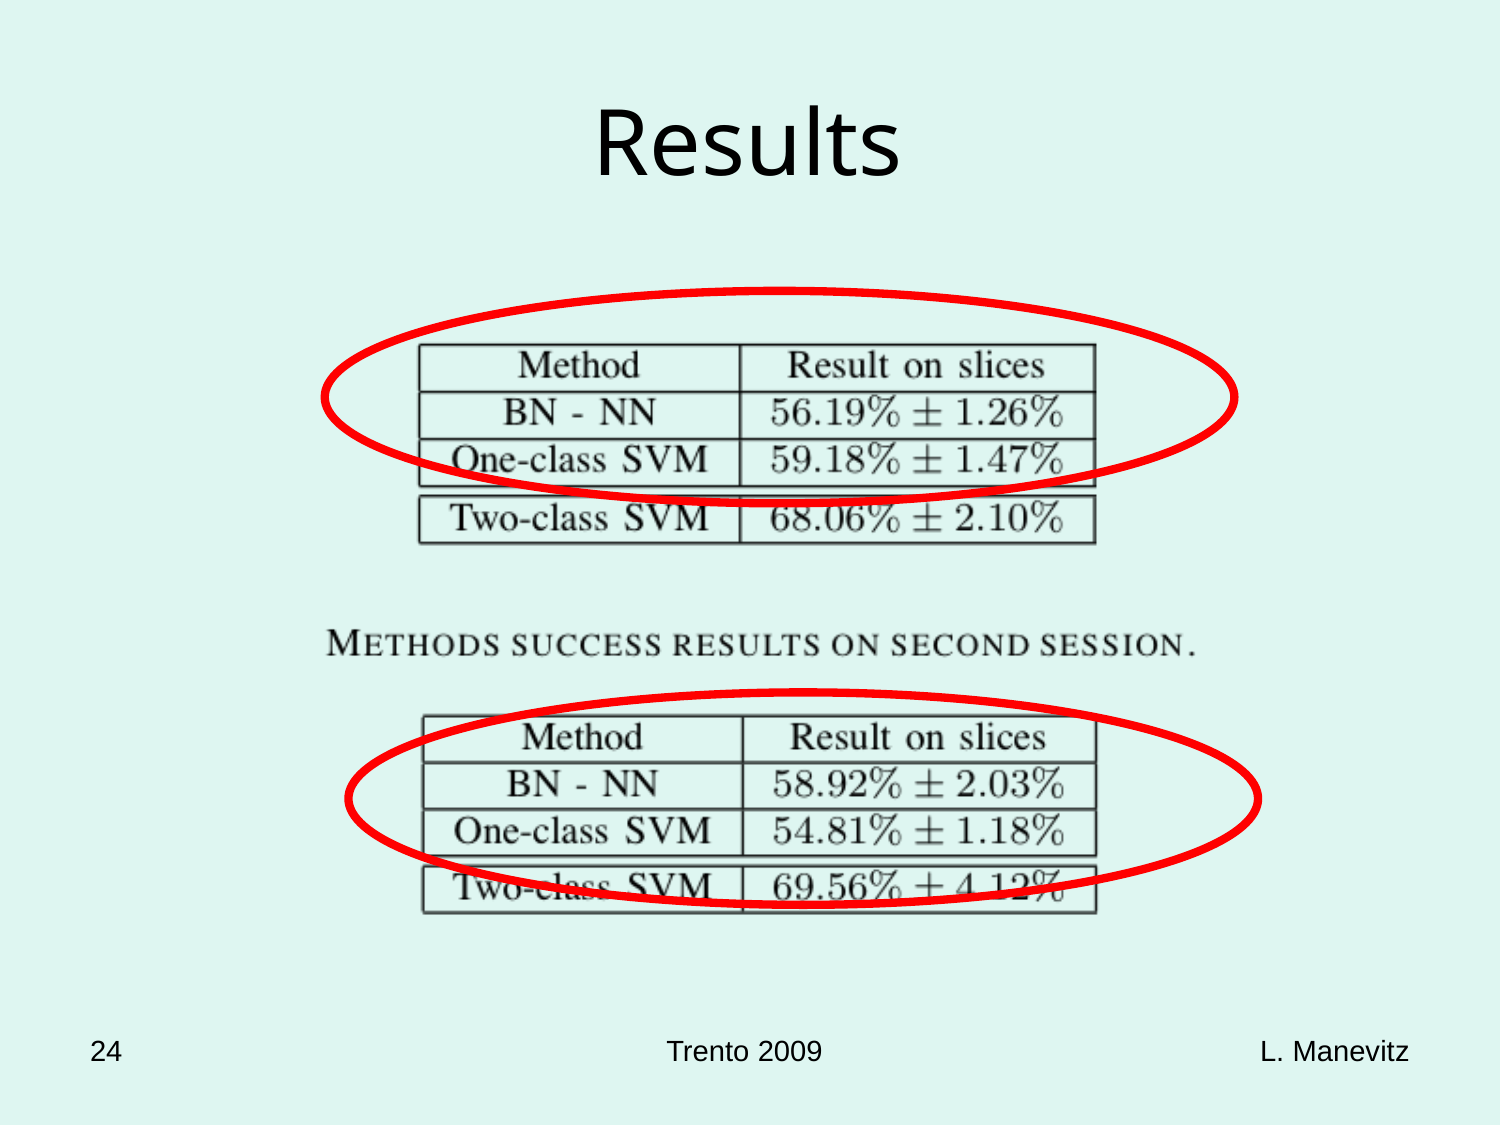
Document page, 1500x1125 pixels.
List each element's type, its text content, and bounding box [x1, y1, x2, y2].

title Results [74, 44, 1426, 233]
footer Trento 2009 [501, 1024, 988, 1103]
slide_number L. Manevitz [1074, 1024, 1426, 1103]
slide_number 24 [74, 1024, 426, 1103]
picture [371, 314, 1125, 561]
picture [271, 610, 1229, 931]
text_box [324, 352, 366, 442]
text_box [507, 290, 1052, 312]
text_box [1232, 763, 1259, 835]
text_box [1129, 329, 1235, 466]
